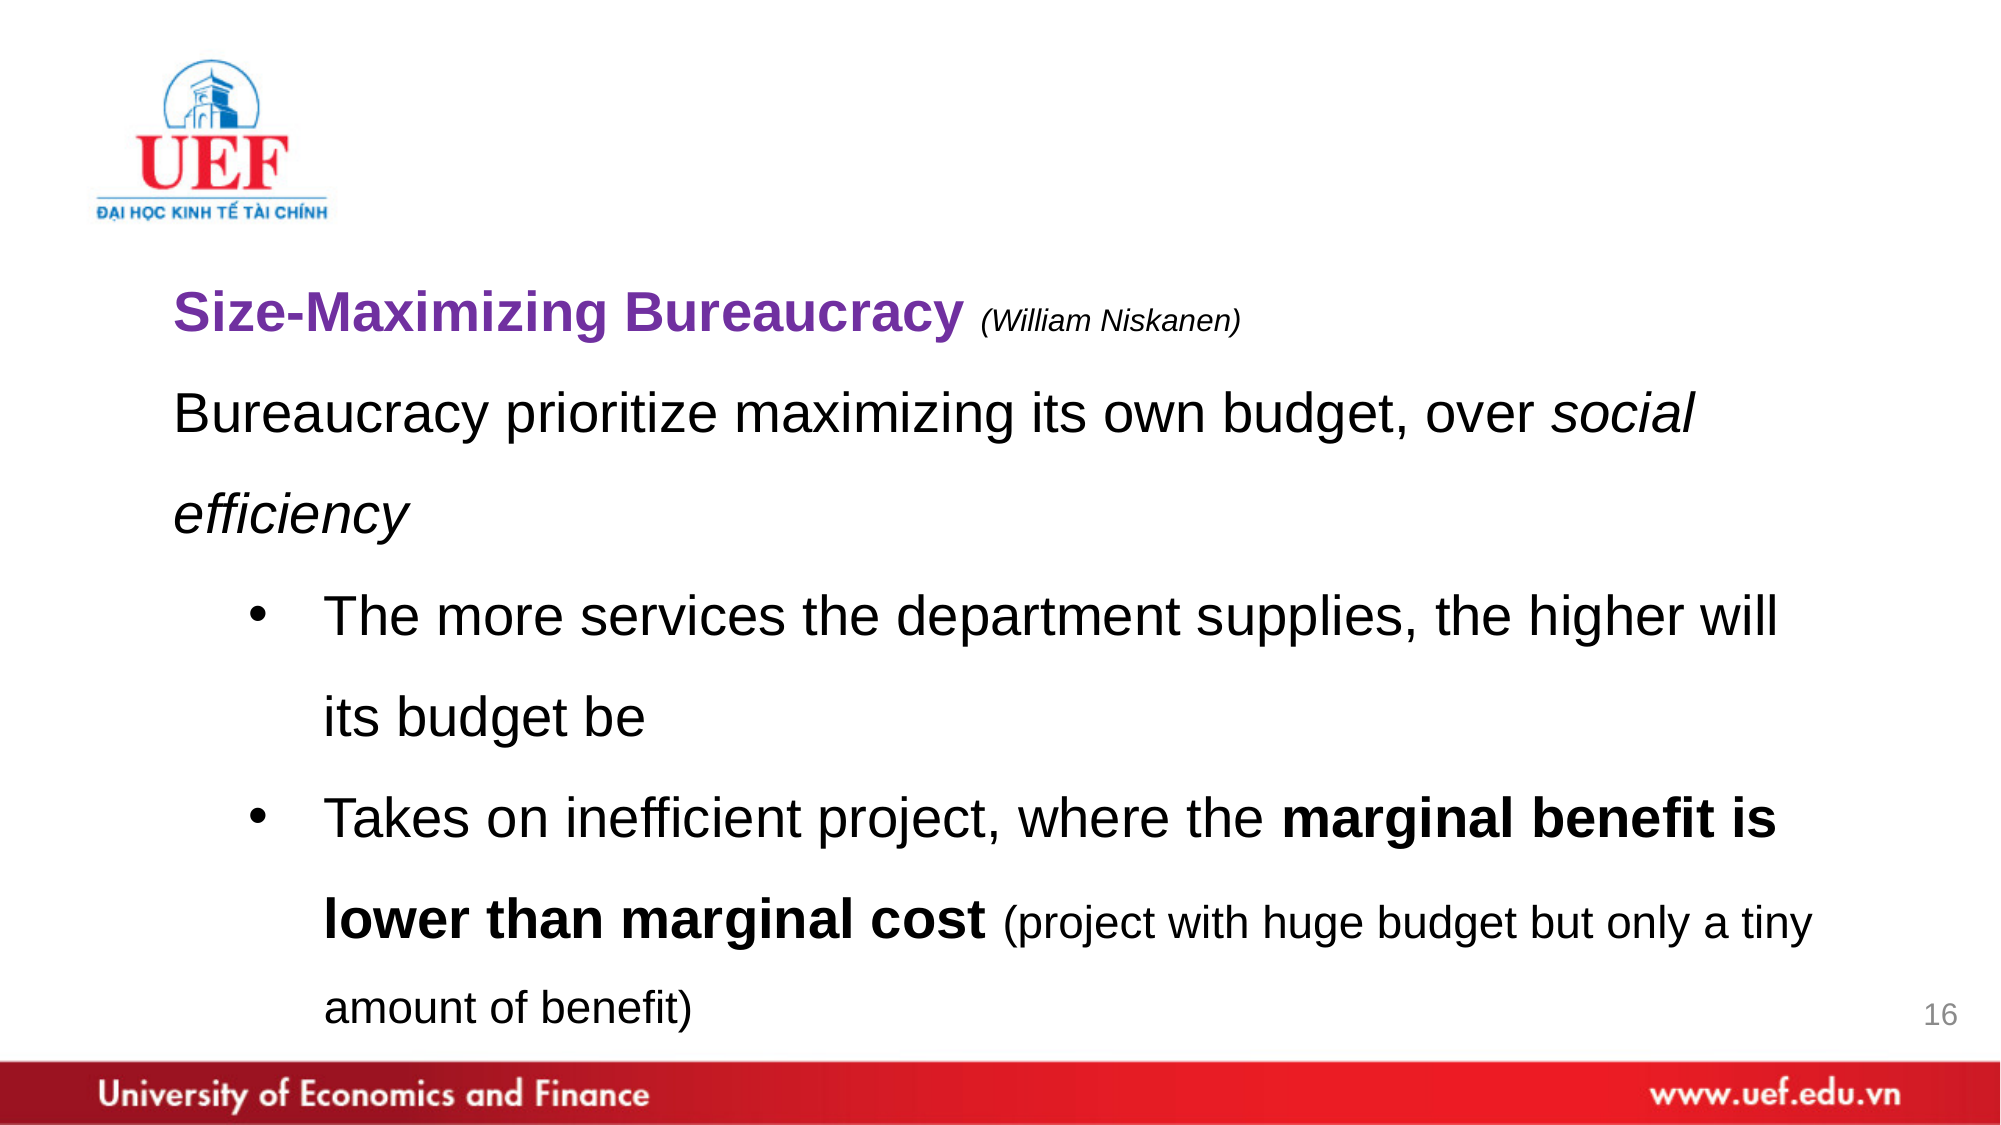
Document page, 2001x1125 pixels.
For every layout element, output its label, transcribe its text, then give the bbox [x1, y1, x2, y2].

picture [0, 0, 2001, 1125]
text_box Size-Maximizing Bureaucracy (William Niskanen) Bureaucracy prioritize maximizing its own budget, over social efficiency The more services the department supplies, the higher will its budget be Takes on inefficient project, where the marginal benefit is lower than marginal cost (project with huge budget but only a tiny amount of benefit) [159, 234, 1841, 1125]
slide_number 16 [1523, 982, 1974, 1043]
